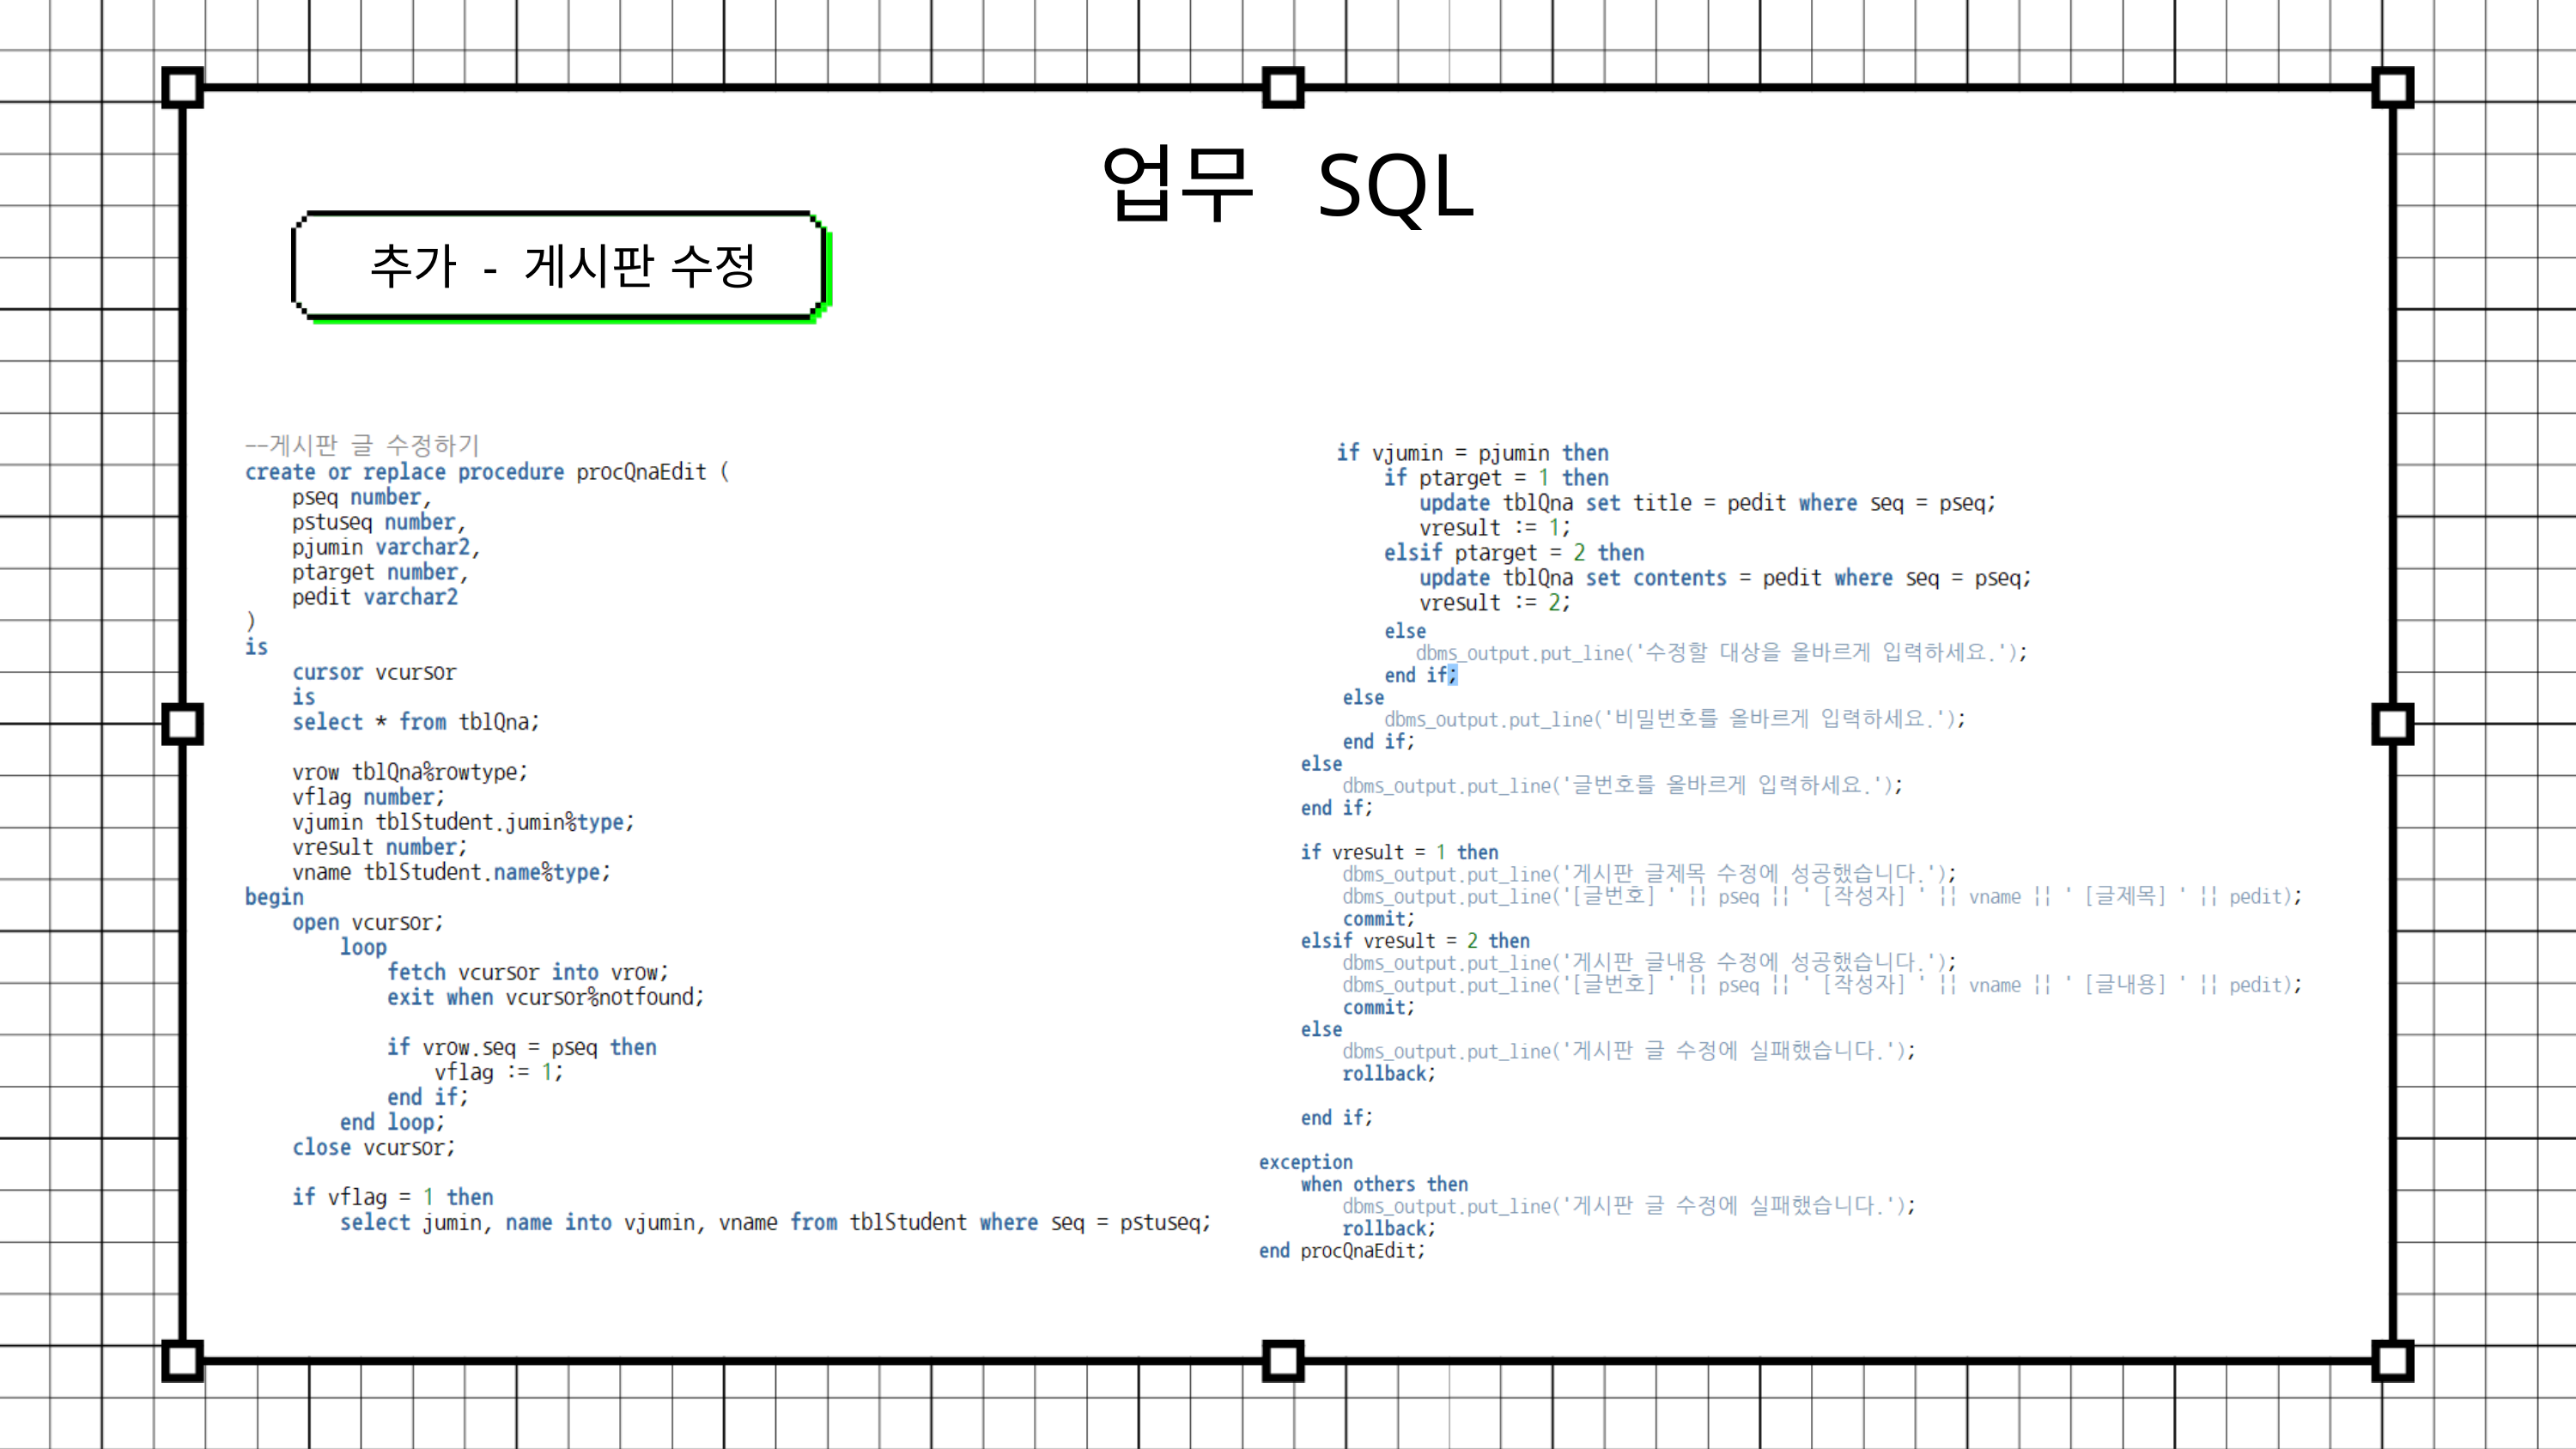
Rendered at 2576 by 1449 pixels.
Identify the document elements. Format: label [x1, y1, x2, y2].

picture [0, 0, 2576, 1449]
text_box [30, 160, 1100, 379]
text_box [1241, 436, 2318, 1267]
